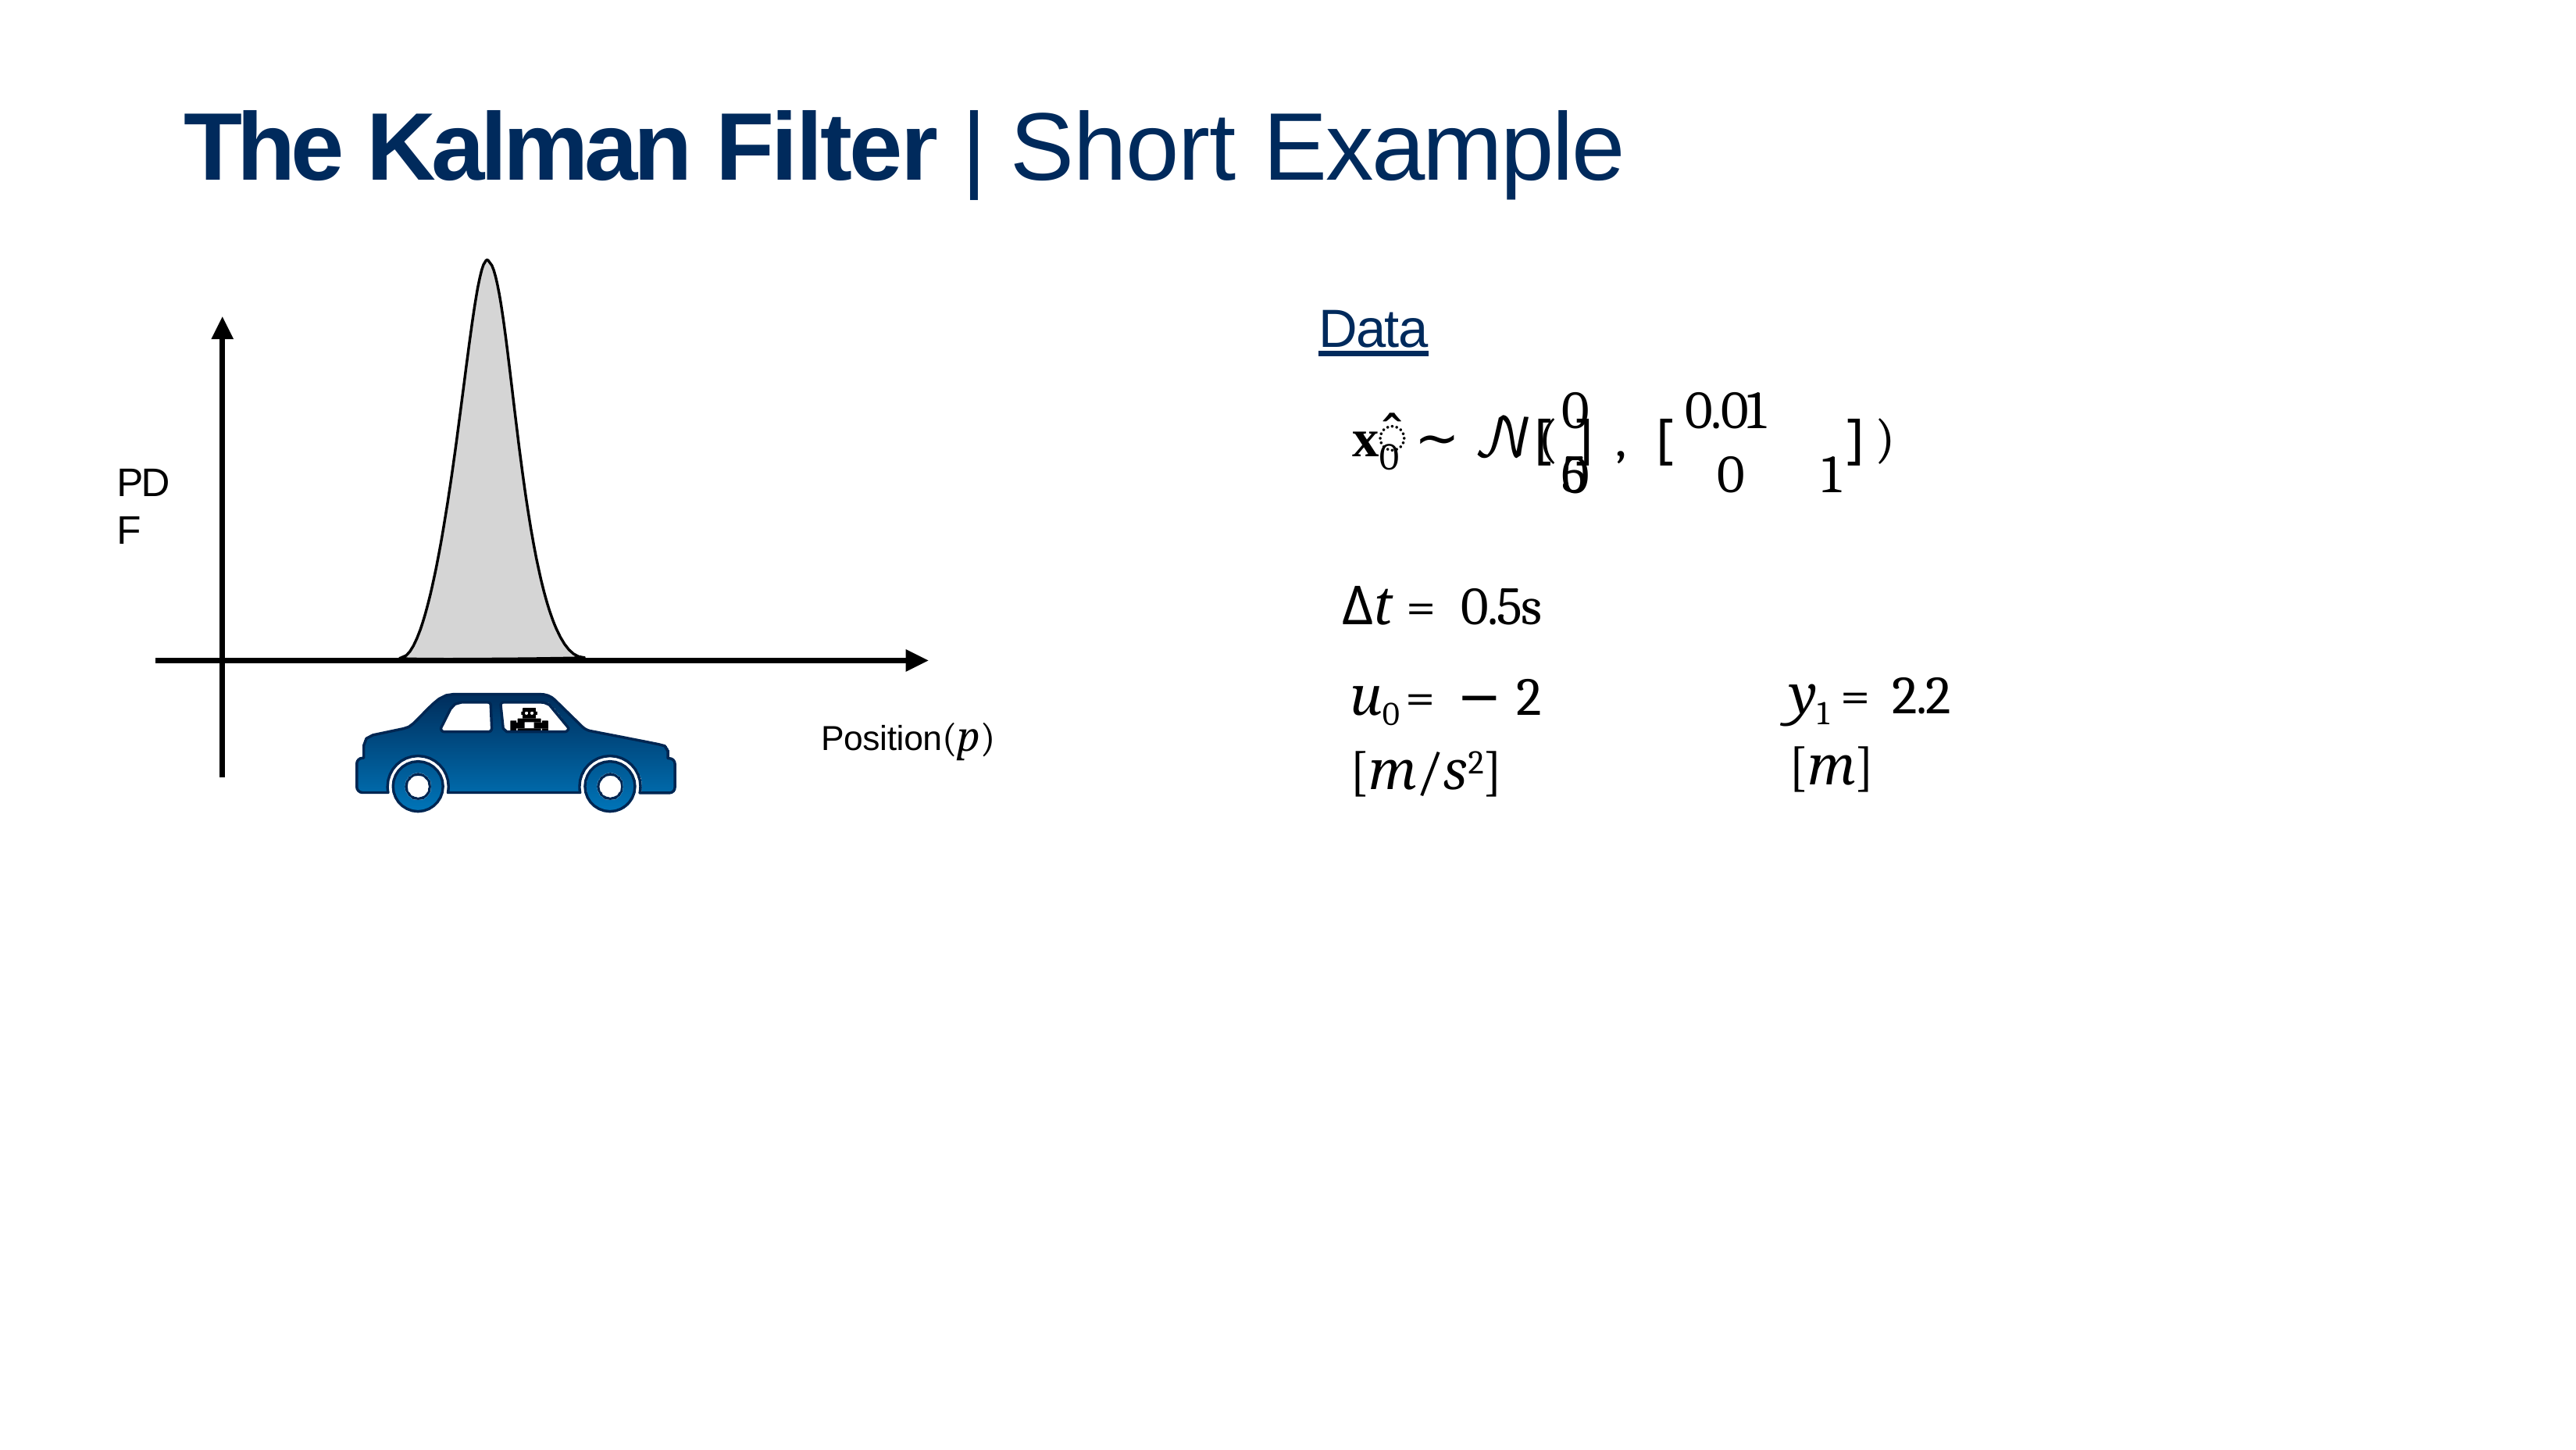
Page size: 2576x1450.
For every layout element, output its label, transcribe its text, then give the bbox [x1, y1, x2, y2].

text_box ) [1872, 401, 1894, 467]
text_box [405, 773, 431, 800]
text_box y1 = 2.2 [m] [1784, 655, 2061, 795]
text_box x ∼ 𝒩( [1350, 401, 1560, 467]
text_box Position(p) [819, 689, 1014, 764]
text_box [393, 761, 444, 812]
text_box [356, 694, 451, 762]
text_box PDF [115, 454, 192, 552]
text_box [356, 756, 676, 812]
text_box ] [1845, 402, 1877, 469]
text_box [544, 694, 676, 763]
text_box 0 [1377, 467, 1400, 477]
text_box Δt = 0.5s u0 = − 2 [m/s2] [1337, 546, 1699, 802]
text_box [ ] [1532, 402, 1560, 469]
text_box [400, 259, 585, 659]
text_box [584, 761, 635, 812]
text_box [597, 773, 623, 800]
text_box [905, 649, 929, 672]
text_box [441, 702, 492, 732]
text_box [356, 694, 676, 793]
text_box Data [1317, 291, 1429, 359]
text_box 0 1 [1715, 437, 1850, 504]
title The Kalman Filter | Short Example [182, 81, 1637, 327]
text_box [501, 702, 569, 732]
text_box 0 0.01 0 [1560, 373, 1850, 504]
text_box [211, 316, 234, 340]
